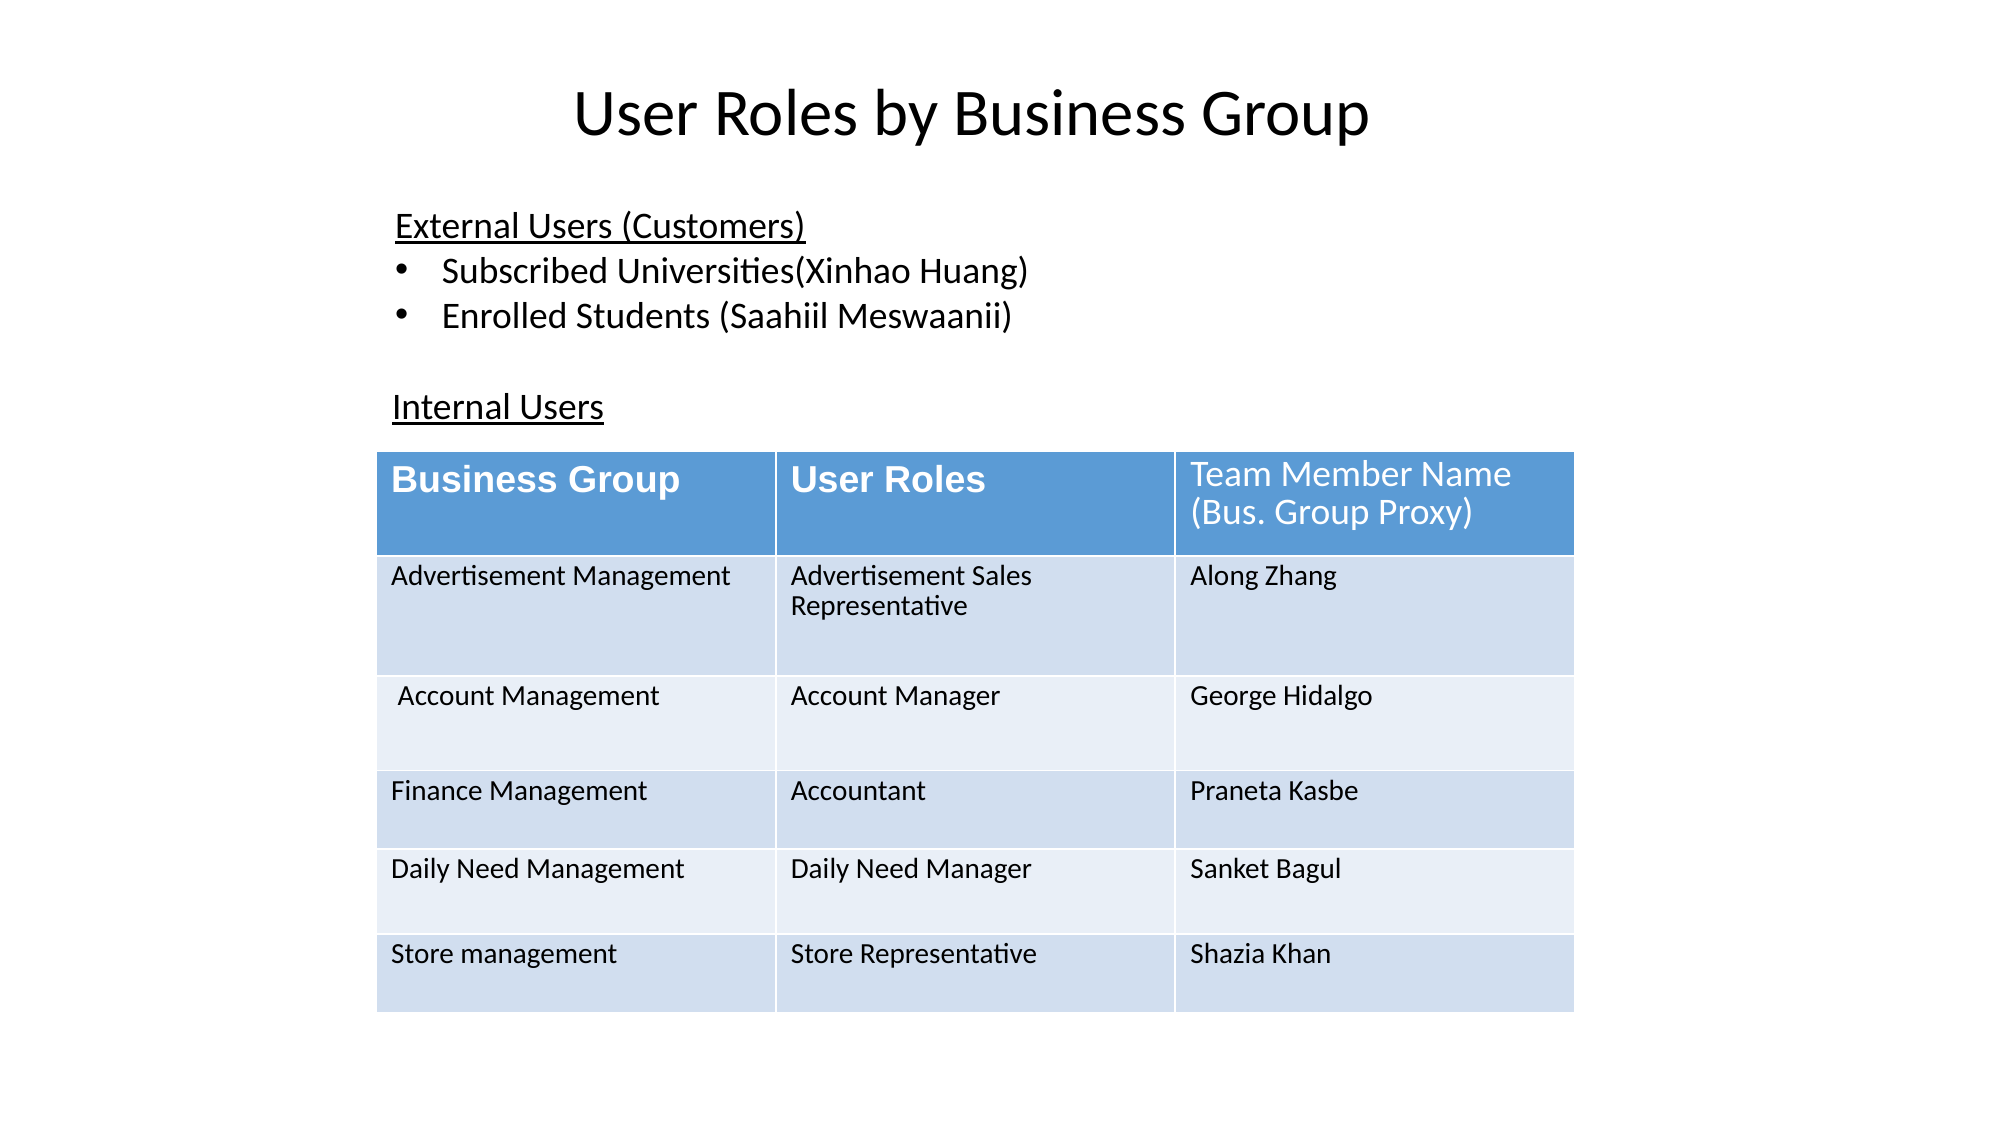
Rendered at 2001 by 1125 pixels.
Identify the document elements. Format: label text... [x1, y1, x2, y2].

text_box External Users (Customers) Subscribed Universities(Xinhao Huang) Enrolled Students (Saahiil Meswaanii) [379, 193, 1045, 344]
table_cell George Hidalgo [1176, 677, 1574, 770]
table_cell Sanket Bagul [1176, 850, 1574, 933]
table_cell Daily Need Management [377, 850, 775, 933]
table_cell Store management [377, 935, 775, 1012]
table_header Business Group [377, 452, 775, 555]
table_cell Shazia Khan [1176, 935, 1574, 1012]
table_header Team Member Name (Bus. Group Proxy) [1176, 452, 1574, 555]
table_cell Advertisement Sales Representative [777, 557, 1174, 675]
table_cell Praneta Kasbe [1176, 771, 1574, 848]
table_header User Roles [777, 452, 1174, 555]
table_cell Daily Need Manager [777, 850, 1174, 933]
table_cell Account Manager [777, 677, 1174, 770]
table_cell Account Management [377, 677, 775, 770]
text_box User Roles by Business Group [559, 61, 1386, 157]
text_box Internal Users [377, 374, 620, 435]
table_cell Advertisement Management [377, 557, 775, 675]
table_cell Finance Management [377, 771, 775, 848]
table_cell Accountant [777, 771, 1174, 848]
table_cell Along Zhang [1176, 557, 1574, 675]
table_cell Store Representative [777, 935, 1174, 1012]
